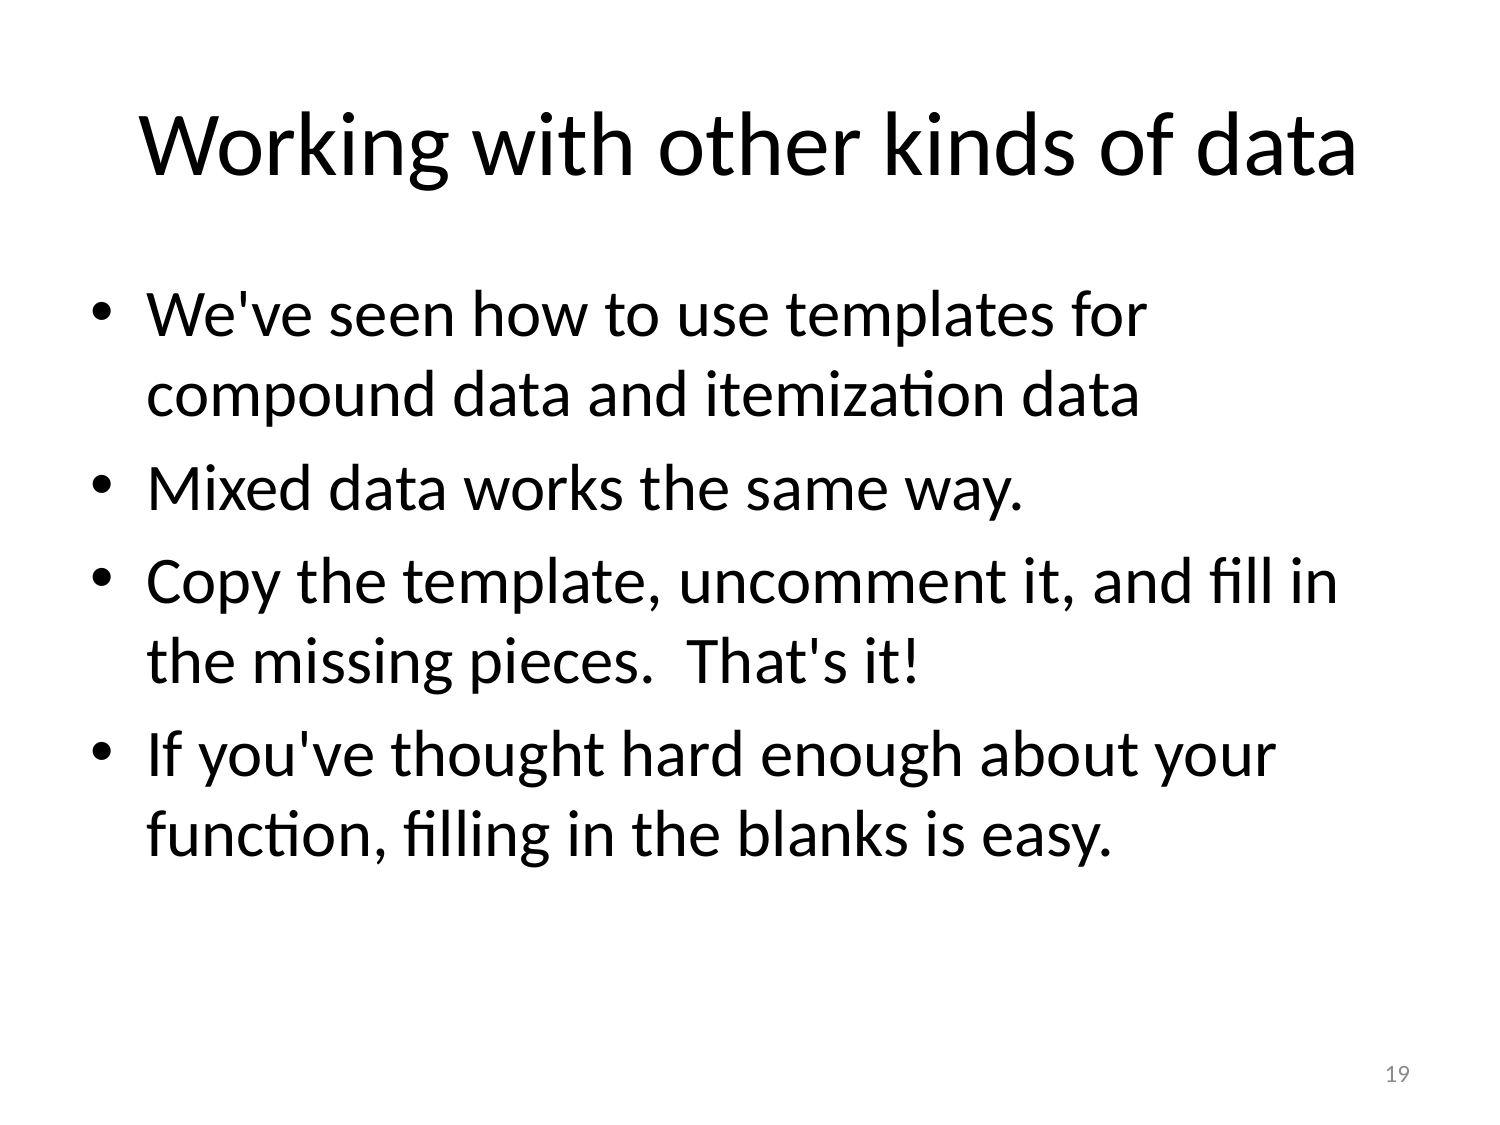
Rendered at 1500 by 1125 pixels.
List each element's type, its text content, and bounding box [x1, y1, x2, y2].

title Working with other kinds of data [75, 45, 1425, 233]
list We've seen how to use templates for compound data and itemization data Mixed data works the same way. Copy the template, uncomment it, and fill in the missing pieces. That's it! If you've thought hard enough about your function, filling in the blanks is easy. [75, 262, 1425, 1005]
slide_number 19 [1074, 1042, 1425, 1103]
